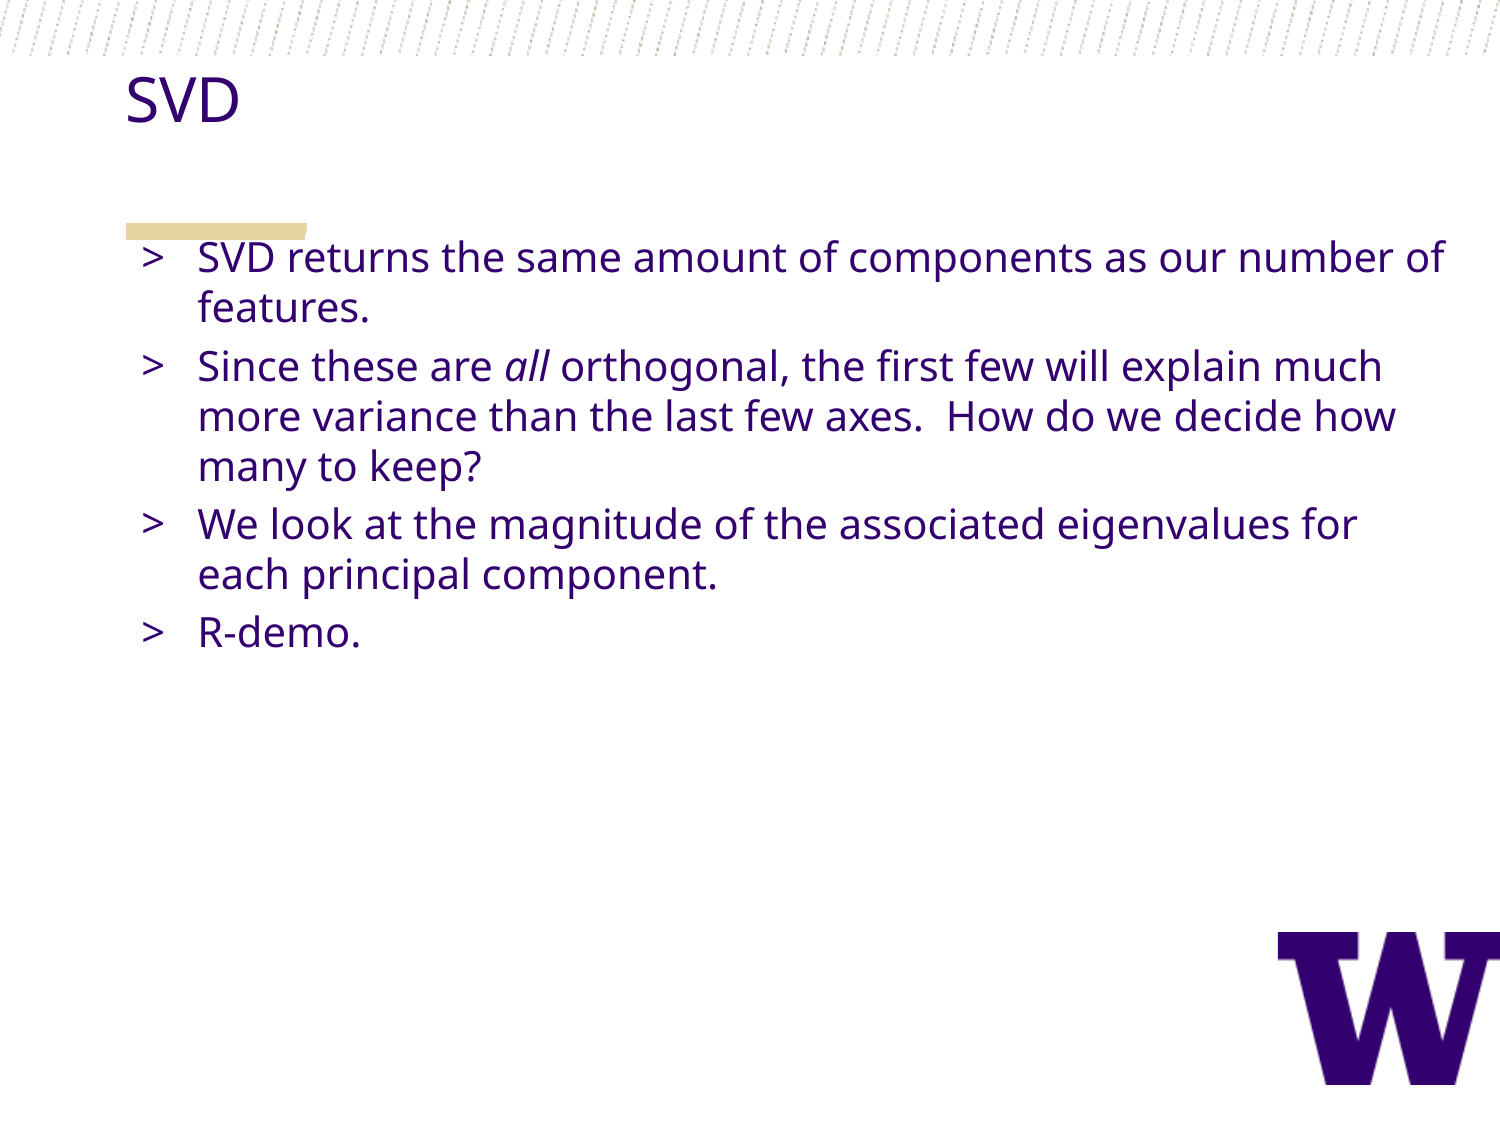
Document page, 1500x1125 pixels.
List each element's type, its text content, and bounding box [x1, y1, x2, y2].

list SVD returns the same amount of components as our number of features. Since these are all orthogonal, the first few will explain much more variance than the last few axes. How do we decide how many to keep? We look at the magnitude of the associated eigenvalues for each principal component. R-demo. [126, 223, 1472, 1085]
list SVD [110, 60, 1453, 224]
picture [0, 0, 1500, 56]
